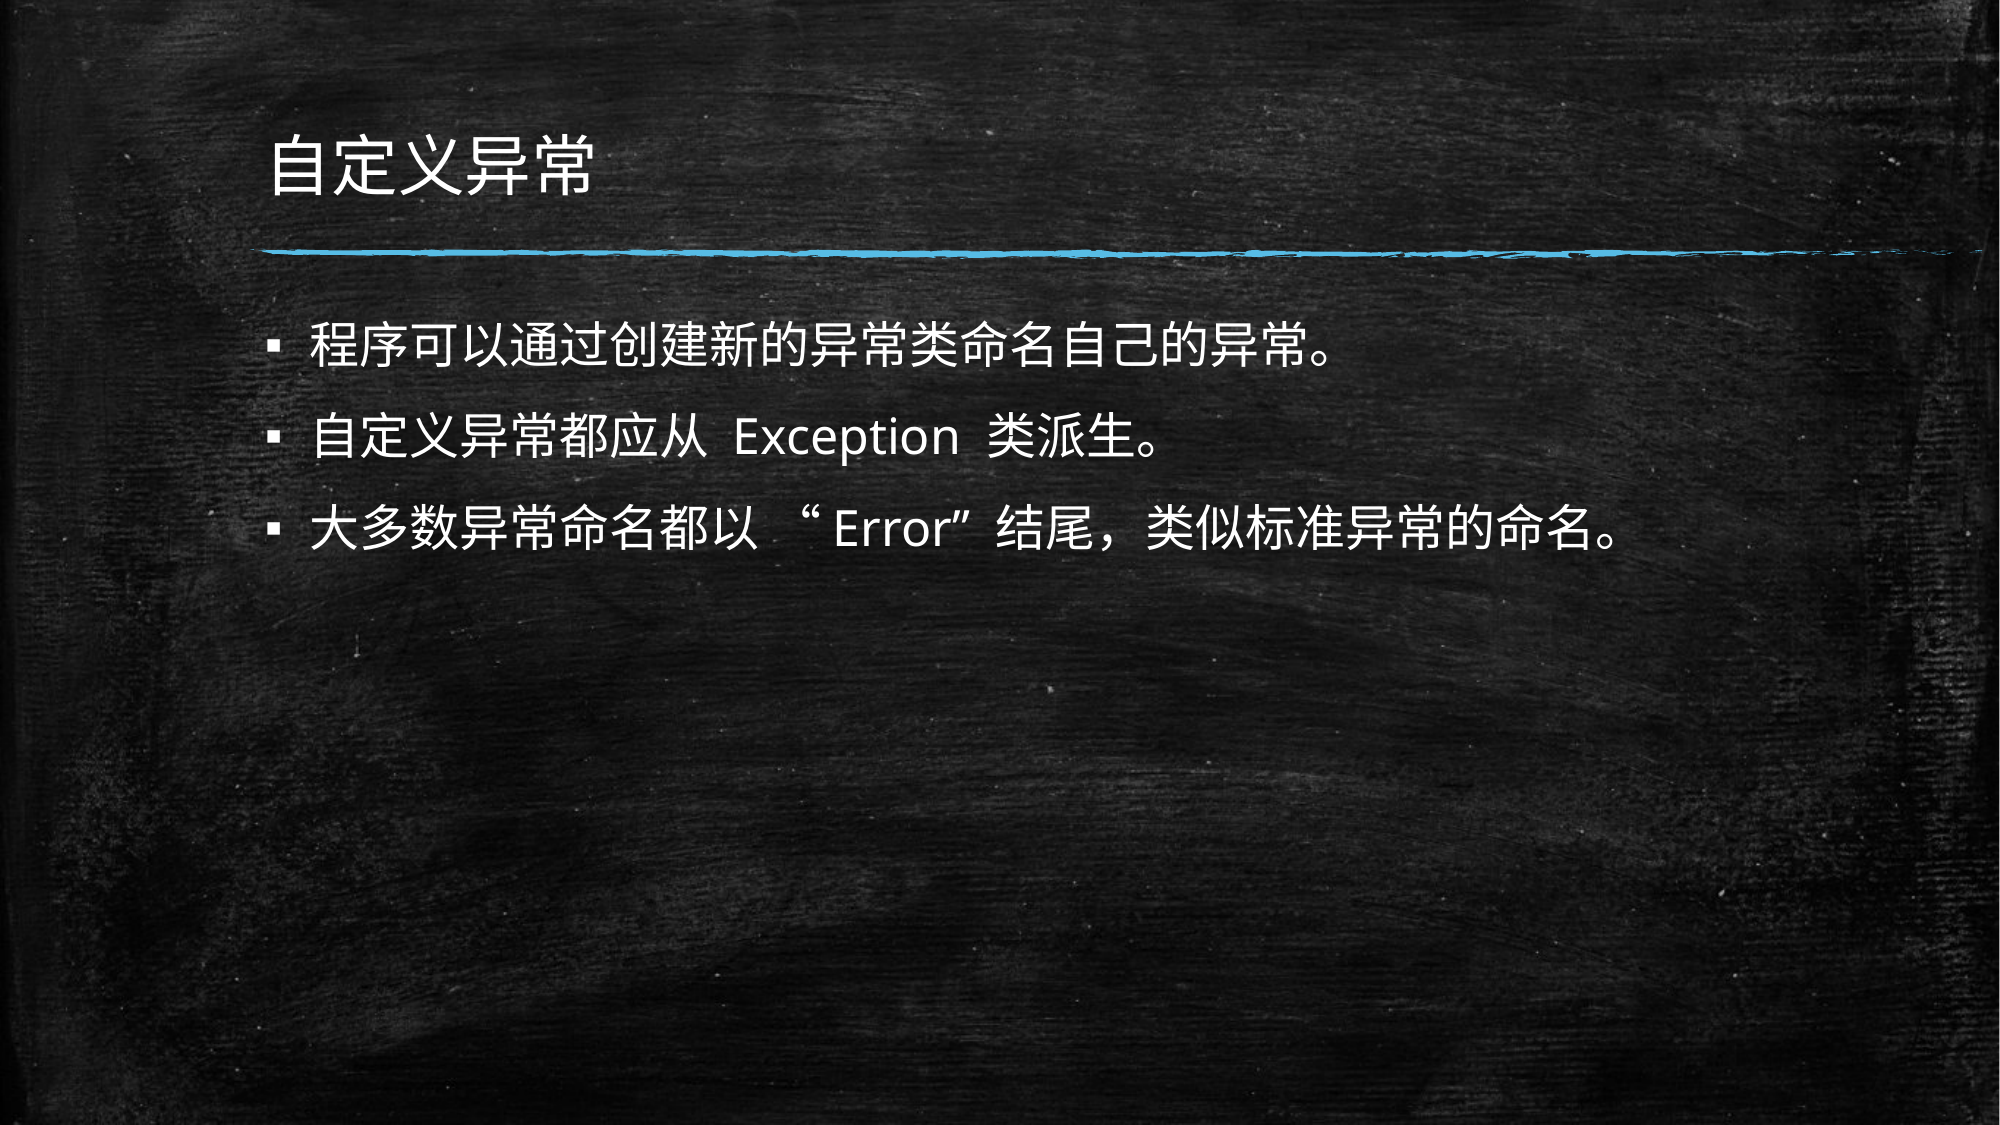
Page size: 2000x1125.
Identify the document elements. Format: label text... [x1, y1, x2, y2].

title 自定义异常 [249, 45, 1750, 213]
list 程序可以通过创建新的异常类命名自己的异常。 自定义异常都应从 Exception 类派生。 大多数异常命名都以 “Error” 结尾，类似标准异常的命名。 [249, 312, 1750, 1013]
